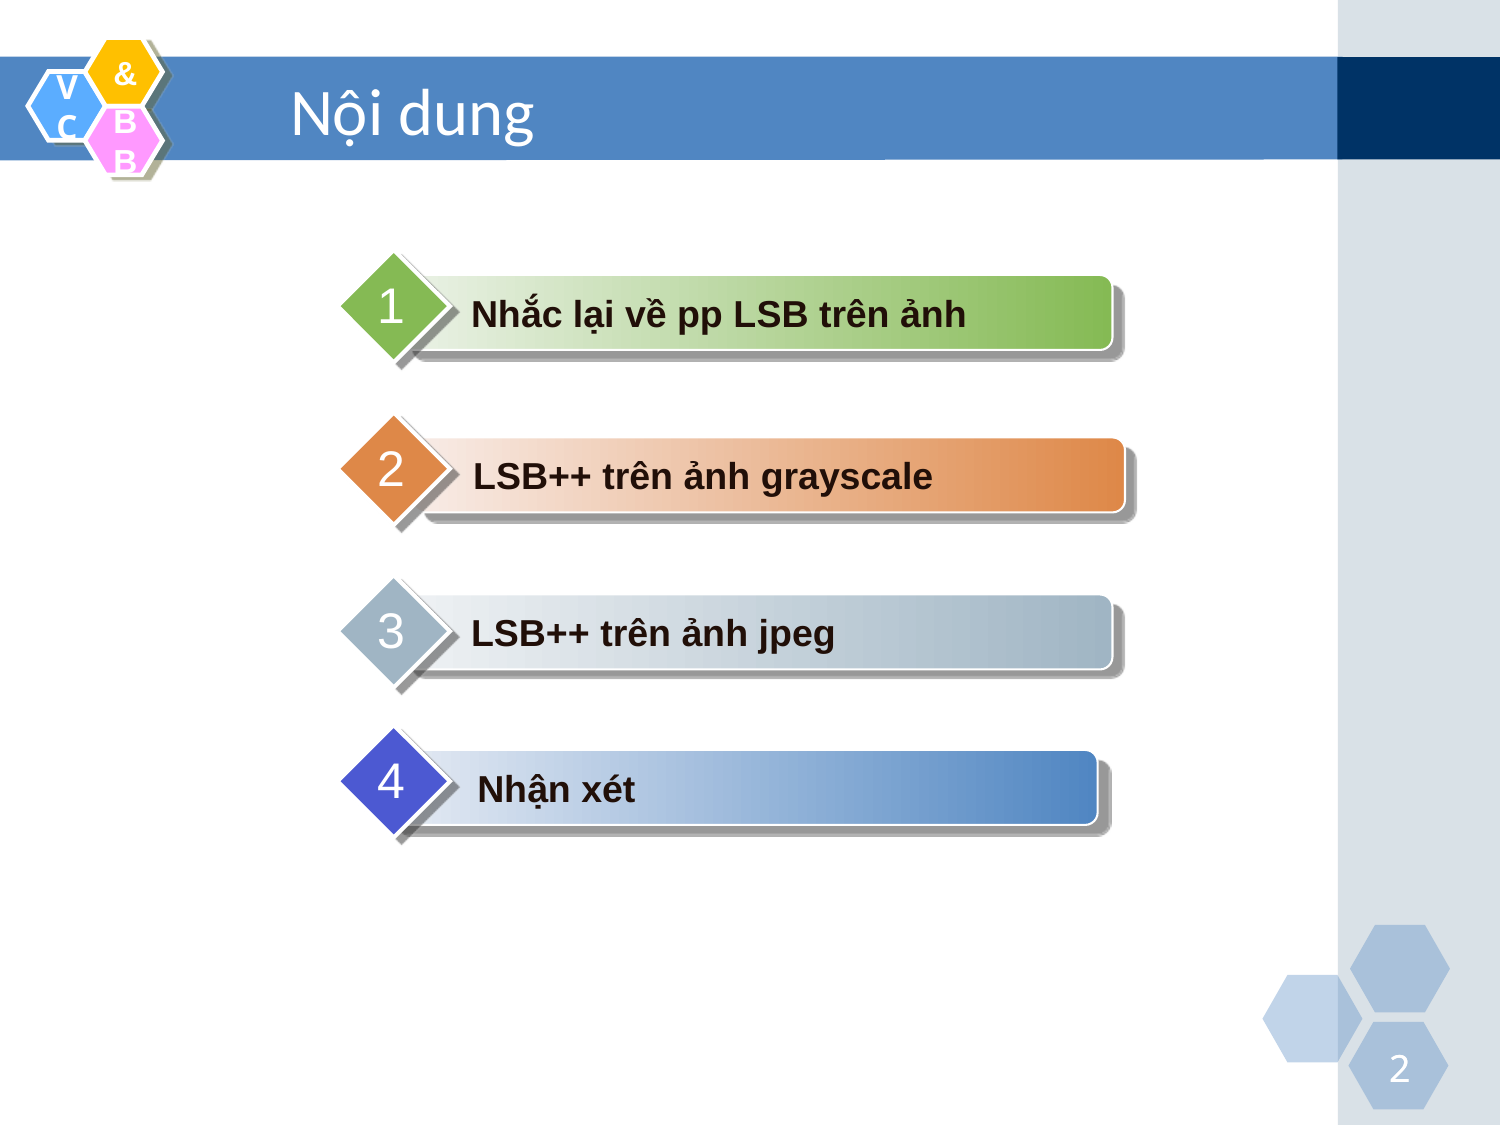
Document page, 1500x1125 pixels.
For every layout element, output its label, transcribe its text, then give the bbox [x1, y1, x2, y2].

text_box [337, 724, 1098, 838]
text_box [337, 412, 1126, 526]
title Nội dung [275, 62, 1288, 155]
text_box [337, 249, 1113, 363]
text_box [337, 574, 1113, 688]
